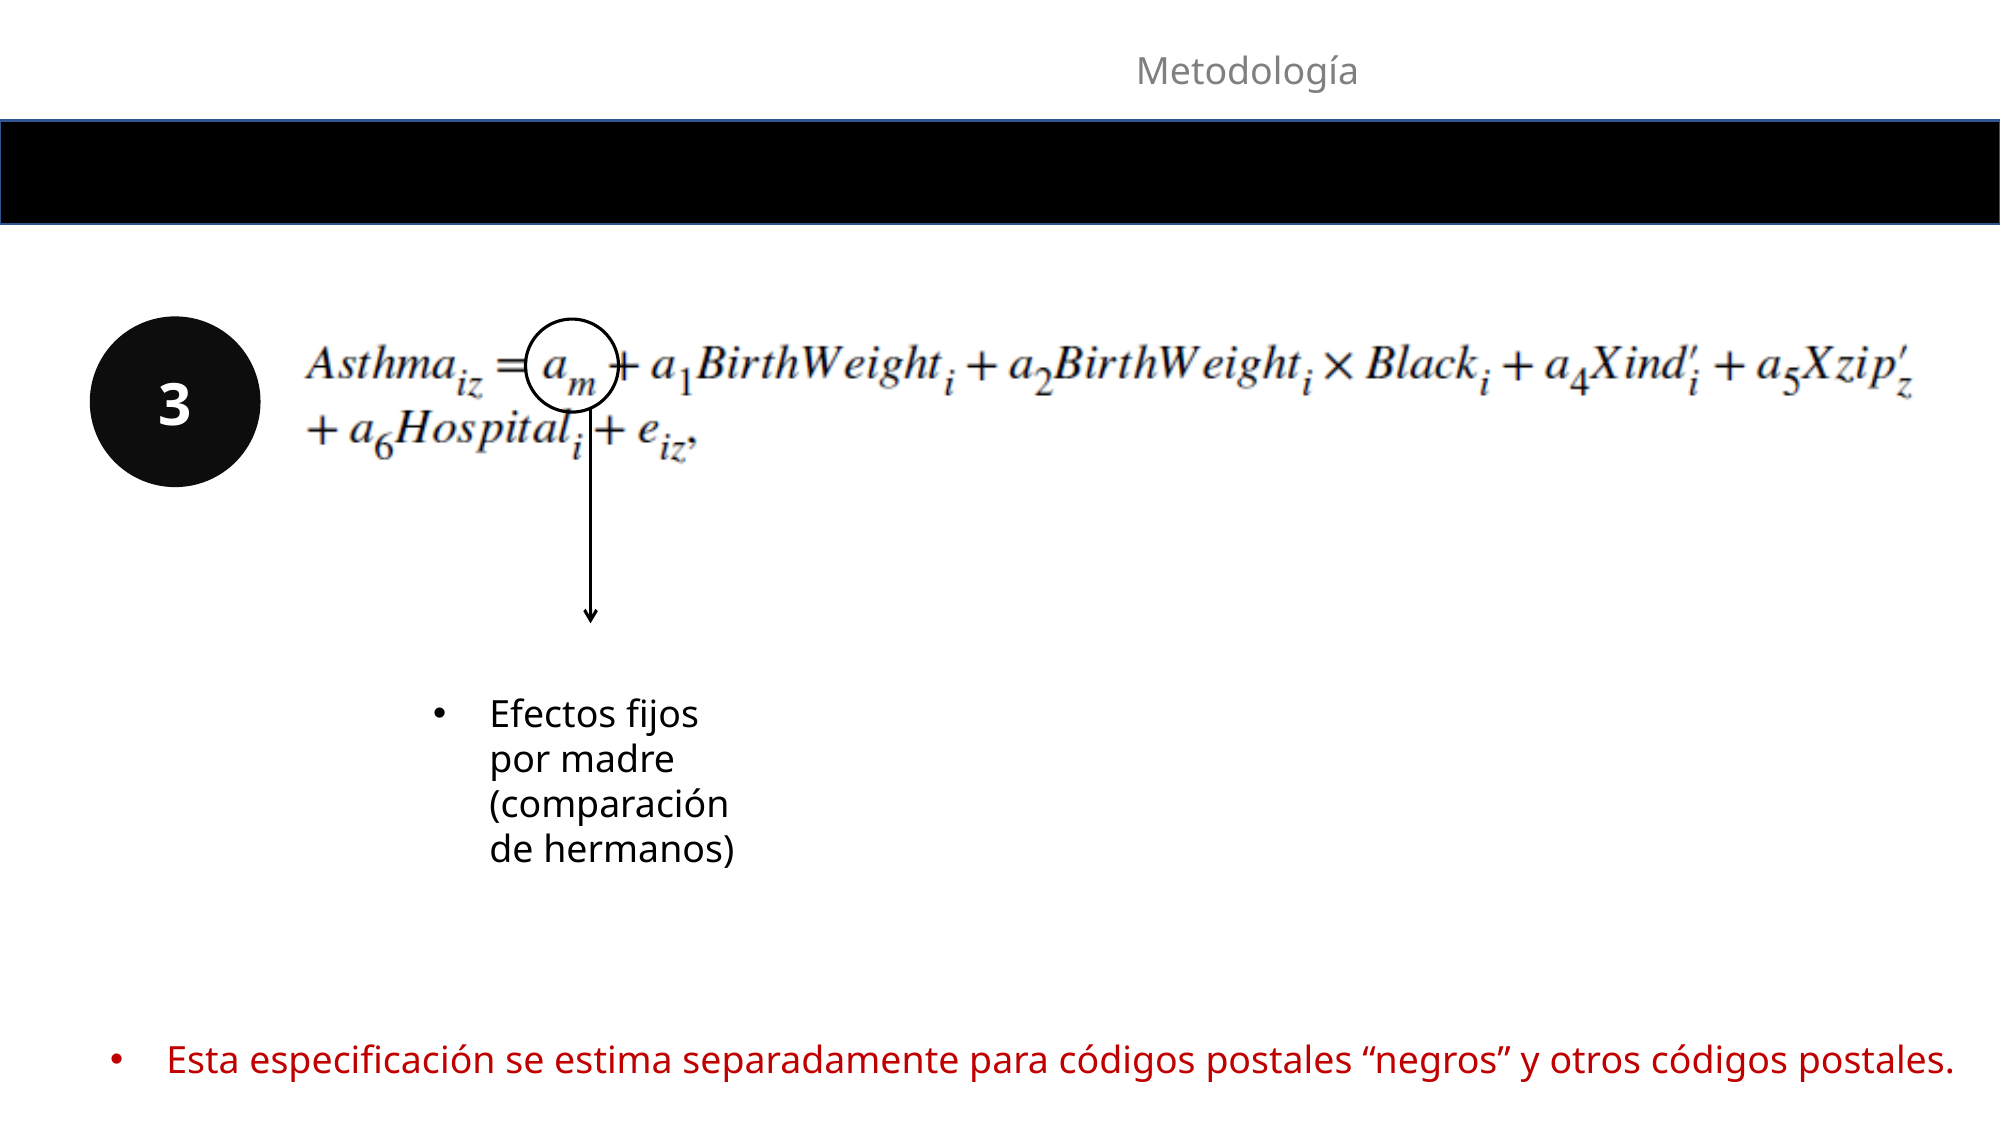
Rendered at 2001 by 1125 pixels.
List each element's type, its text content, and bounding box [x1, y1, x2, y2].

picture [284, 319, 1950, 506]
text_box [0, 119, 2000, 225]
text_box Metodología [995, 39, 1500, 100]
text_box Efectos fijos por madre (comparación de hermanos) [418, 682, 763, 878]
text_box Esta especificación se estima separadamente para códigos postales “negros” y otros códigos postales. [95, 1028, 2000, 1089]
text_box 3 [88, 315, 262, 489]
